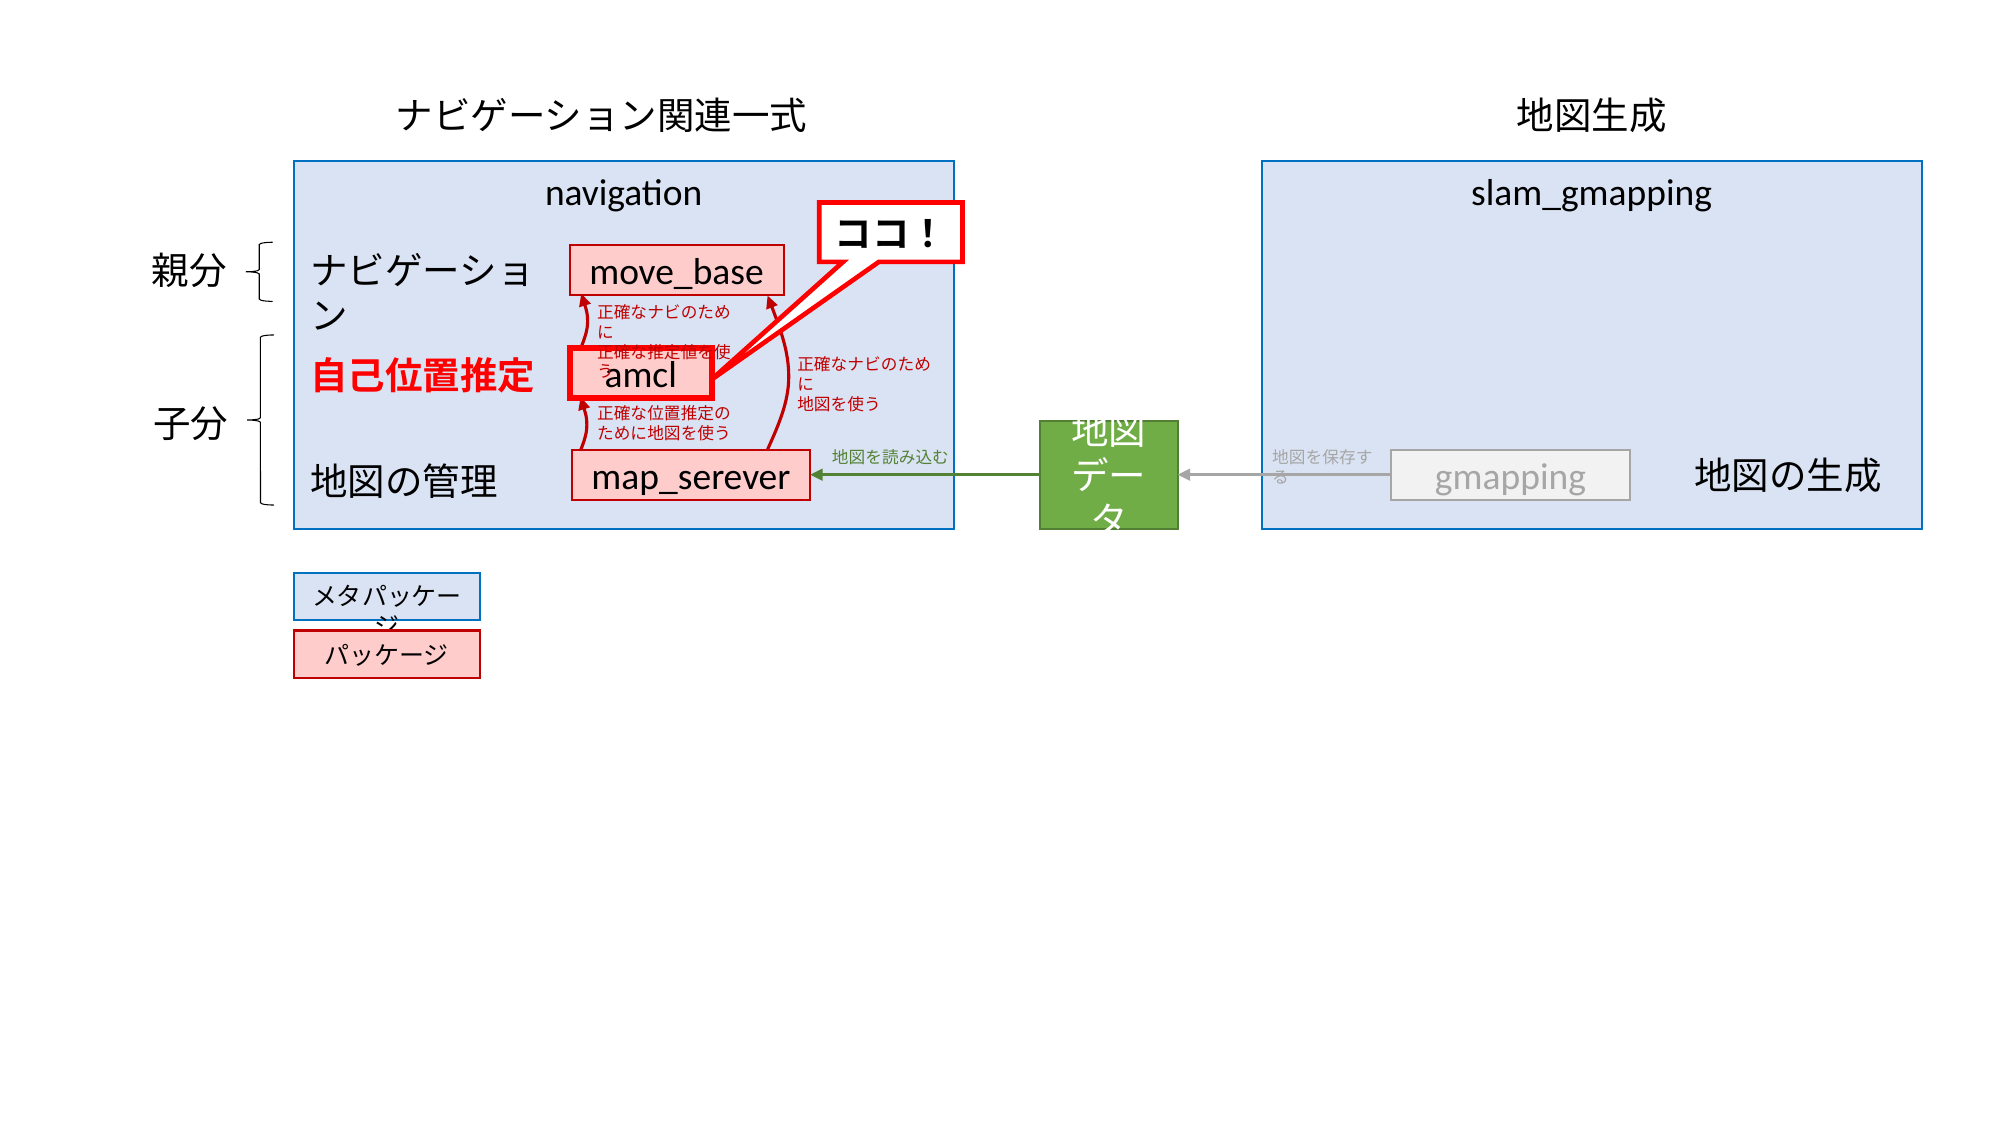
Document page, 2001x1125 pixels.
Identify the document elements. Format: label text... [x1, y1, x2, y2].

text_box 正確な位置推定のために地図を使う [582, 395, 757, 449]
text_box メタパッケージ [293, 572, 481, 621]
text_box gmapping [1390, 449, 1631, 501]
text_box 親分 [137, 239, 245, 300]
text_box 地図 データ [1039, 420, 1179, 530]
text_box map_serever [571, 449, 811, 501]
text_box 地図を読み込む [817, 439, 972, 474]
text_box 正確なナビのために 正確な推定値を使う [582, 294, 757, 389]
text_box 地図生成 [1359, 84, 1825, 145]
text_box [245, 241, 273, 302]
text_box move_base [569, 244, 785, 296]
text_box 子分 [138, 392, 246, 453]
text_box 自己位置推定 [295, 345, 565, 405]
text_box パッケージ [293, 629, 481, 679]
text_box ナビゲーション関連一式 [368, 84, 835, 145]
text_box [766, 332, 786, 449]
text_box 地図の生成 [1679, 444, 1906, 505]
text_box [578, 399, 582, 449]
text_box slam_gmapping [1261, 160, 1923, 530]
text_box 地図を保存する [1257, 439, 1400, 494]
text_box amcl [569, 347, 713, 399]
text_box [247, 334, 274, 506]
text_box 正確なナビのために 地図を使う [782, 346, 957, 421]
text_box ナビゲーション [295, 239, 580, 345]
text_box ココ！ [710, 201, 964, 381]
text_box navigation [293, 160, 955, 530]
text_box 地図の管理 [295, 450, 565, 511]
text_box [766, 296, 778, 327]
